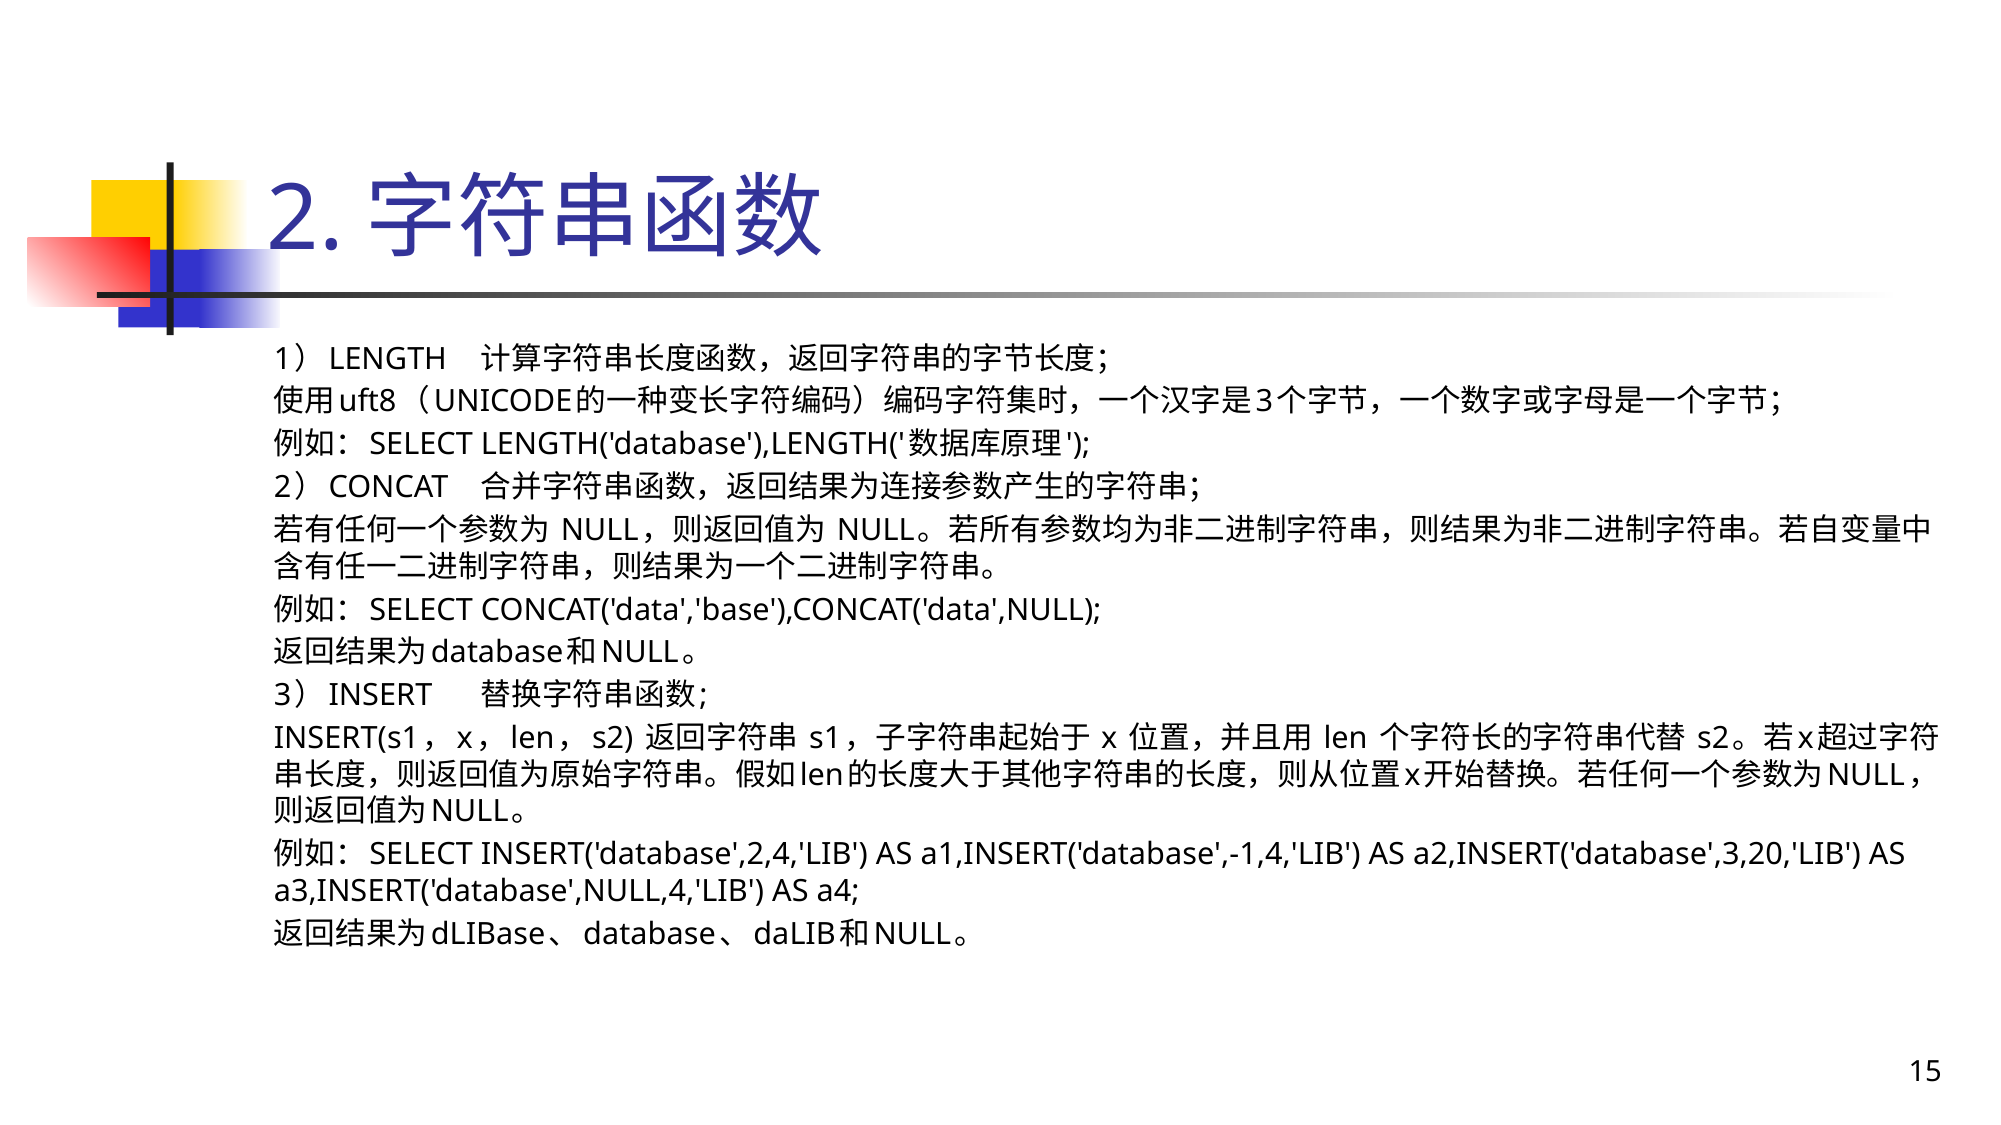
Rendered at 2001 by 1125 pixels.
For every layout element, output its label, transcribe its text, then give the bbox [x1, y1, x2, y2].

slide_number 15 [1540, 1024, 1957, 1100]
title 2.字符串函数 [251, 35, 1957, 275]
list 1）LENGTH 计算字符串长度函数，返回字符串的字节长度； 使用uft8（UNICODE的一种变长字符编码）编码字符集时，一个汉字是3个字节，一个数字或字母是一个字节； 例如：SELECT LENGTH('database'),LENGTH('数据库原理'); 2）CONCAT 合并字符串函数，返回结果为连接参数产生的字符串； 若有任何一个参数为 NULL，则返回值为 NULL。若所有参数均为非二进制字符串，则结果为非二进制字符串。若自变量中含有任一二进制字符串，则结果为一个二进制字符串。 例如：SELECT CONCAT('data','base'),CONCAT('data',NULL); 返回结果为database和NULL。 3）INSERT 替换字符串函数; INSERT(s1，x，len，s2) 返回字符串 s1，子字符串起始于 x 位置，并且用 len 个字符长的字符串代替 s2。若x超过字符串长度，则返回值为原始字符串。假如len的长度大于其他字符串的长度，则从位置x开始替换。若任何一个参数为NULL，则返回值为NULL。 例如：SELECT INSERT('database',2,4,'LIB') AS a1,INSERT('database',-1,4,'LIB') AS a2,INSERT('database',3,20,'LIB') AS a3,INSERT('database',NULL,4,'LIB') AS a4; 返回结果为dLIBase、database、daLIB和NULL。 [258, 331, 1959, 970]
